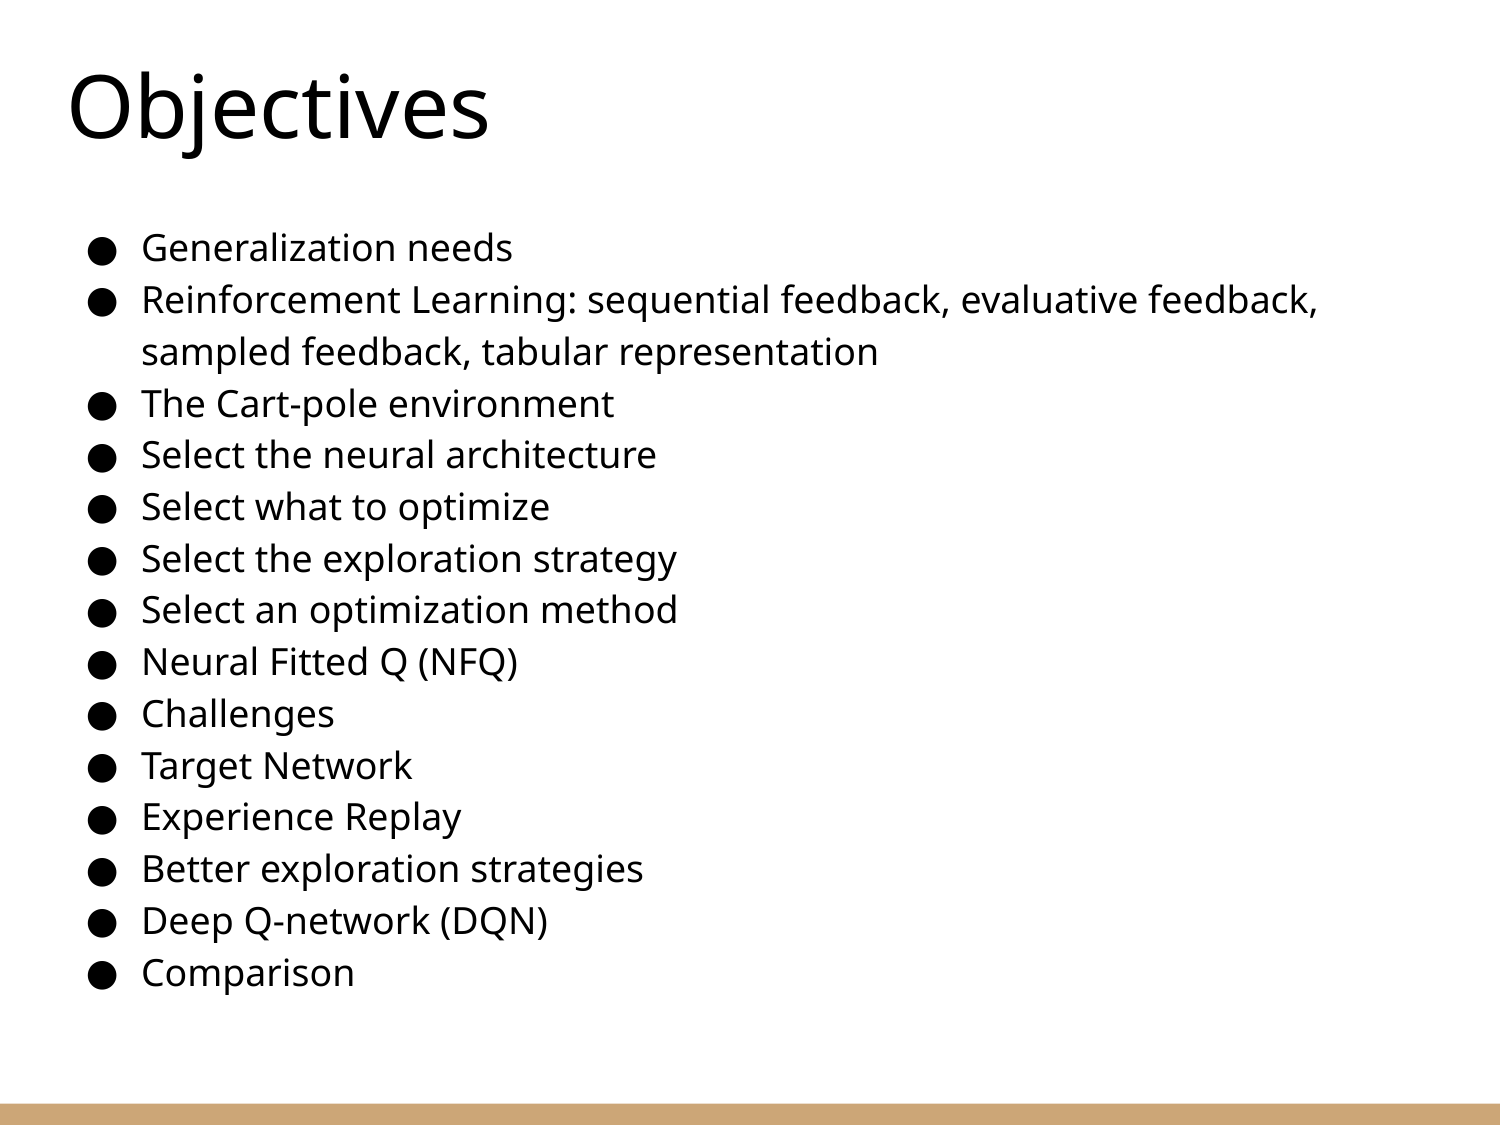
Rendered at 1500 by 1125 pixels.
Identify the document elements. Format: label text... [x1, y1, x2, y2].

title Objectives [51, 69, 1449, 172]
list Generalization needs Reinforcement Learning: sequential feedback, evaluative feedback, sampled feedback, tabular representation The Cart-pole environment Select the neural architecture Select what to optimize Select the exploration strategy Select an optimization method Neural Fitted Q (NFQ) Challenges Target Network Experience Replay Better exploration strategies Deep Q-network (DQN) Comparison [51, 202, 1449, 1056]
